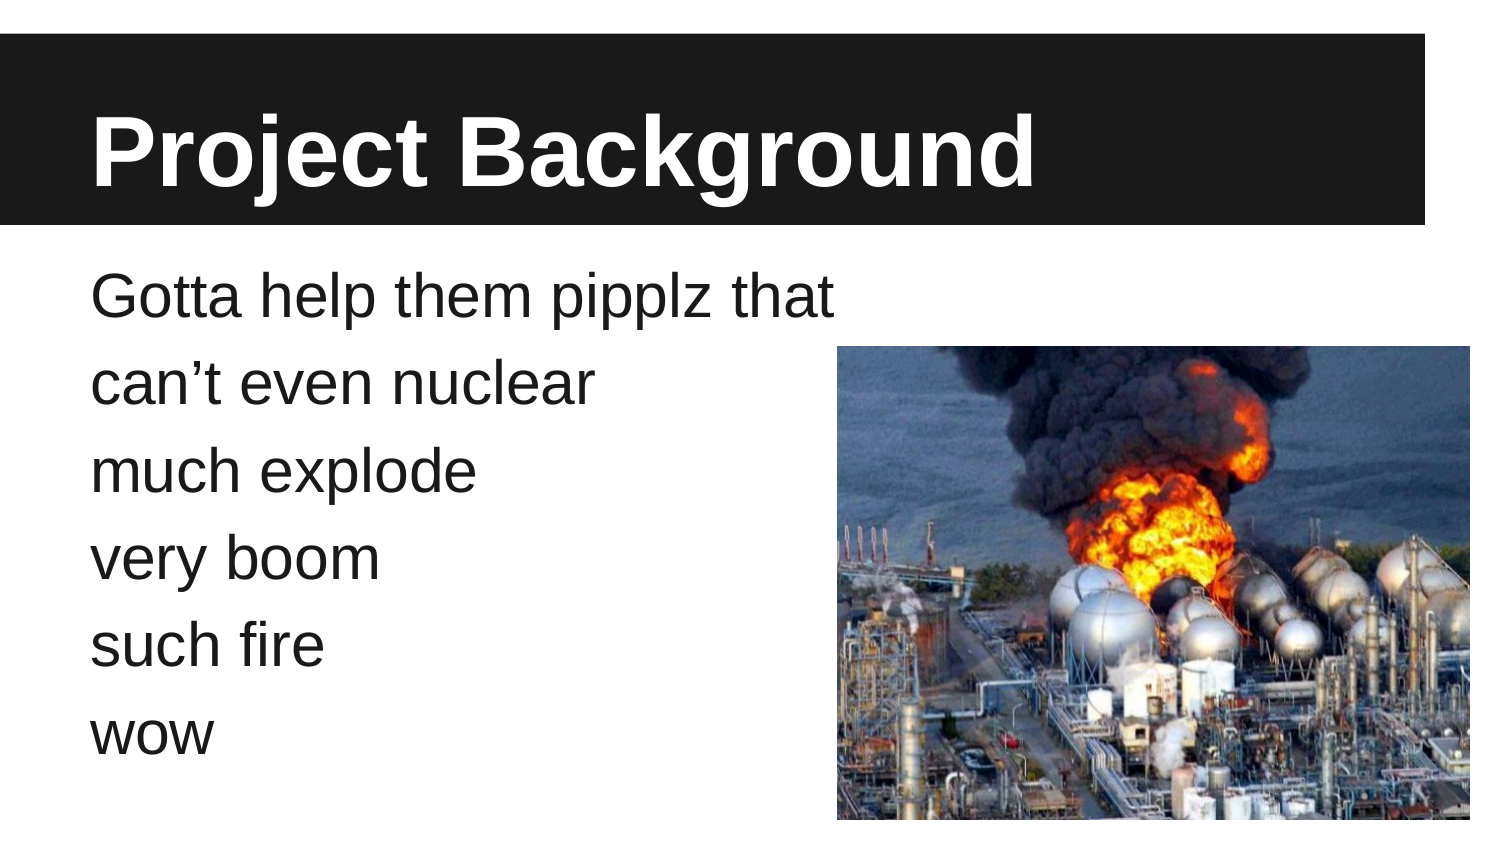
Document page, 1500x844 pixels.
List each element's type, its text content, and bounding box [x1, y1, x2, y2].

title Project Background [75, 33, 1425, 221]
list Gotta help them pipplz that can’t even nuclear much explode very boom such fire wow [75, 239, 1425, 808]
picture [837, 346, 1470, 820]
